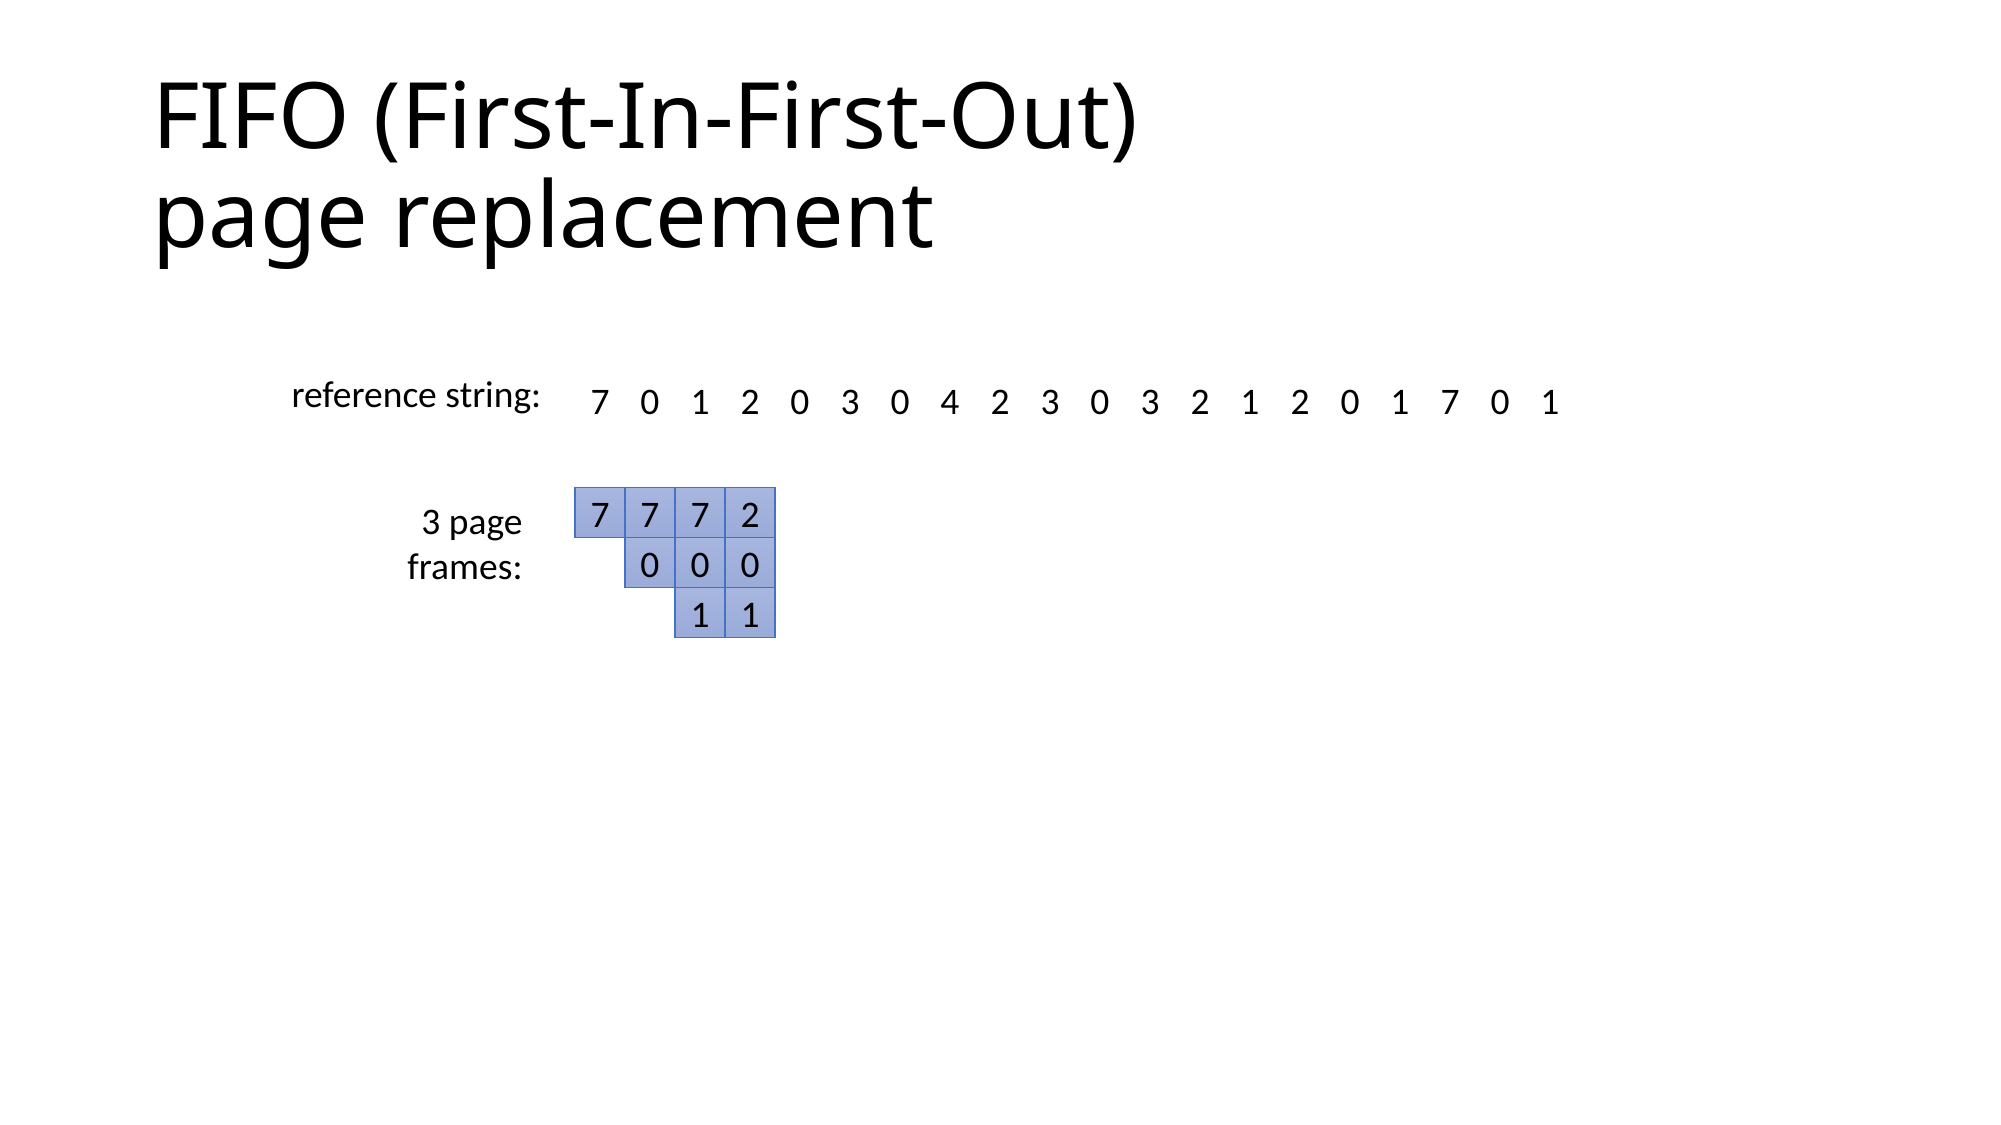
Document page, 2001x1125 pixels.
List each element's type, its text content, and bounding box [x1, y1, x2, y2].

text_box 7 [624, 487, 674, 537]
text_box 7 [574, 487, 624, 538]
text_box 1 [1374, 374, 1424, 426]
text_box reference string: [276, 362, 557, 423]
text_box 1 [674, 374, 724, 426]
text_box 3 page frames: [392, 489, 538, 595]
text_box 0 [624, 537, 674, 588]
text_box 0 [1074, 374, 1124, 426]
text_box 1 [724, 587, 776, 638]
text_box 3 [1024, 374, 1074, 426]
text_box 2 [1274, 374, 1324, 426]
text_box 0 [874, 374, 924, 426]
text_box 2 [724, 487, 776, 537]
text_box 4 [924, 374, 974, 426]
text_box 7 [1424, 374, 1474, 426]
text_box 2 [1174, 374, 1224, 426]
text_box 1 [1524, 374, 1576, 426]
text_box 0 [724, 537, 776, 587]
text_box 1 [1224, 374, 1274, 426]
text_box 3 [824, 374, 874, 426]
text_box 7 [674, 487, 724, 537]
text_box 7 [574, 374, 624, 426]
title FIFO (First-In-First-Out) page replacement [137, 59, 1863, 278]
text_box 0 [674, 537, 724, 587]
text_box 1 [674, 587, 724, 638]
text_box 0 [1474, 374, 1524, 426]
text_box 3 [1124, 374, 1174, 426]
text_box 0 [1324, 374, 1374, 426]
text_box 2 [974, 374, 1024, 426]
text_box 2 [724, 374, 774, 426]
text_box 0 [774, 374, 824, 426]
text_box 0 [624, 374, 674, 426]
